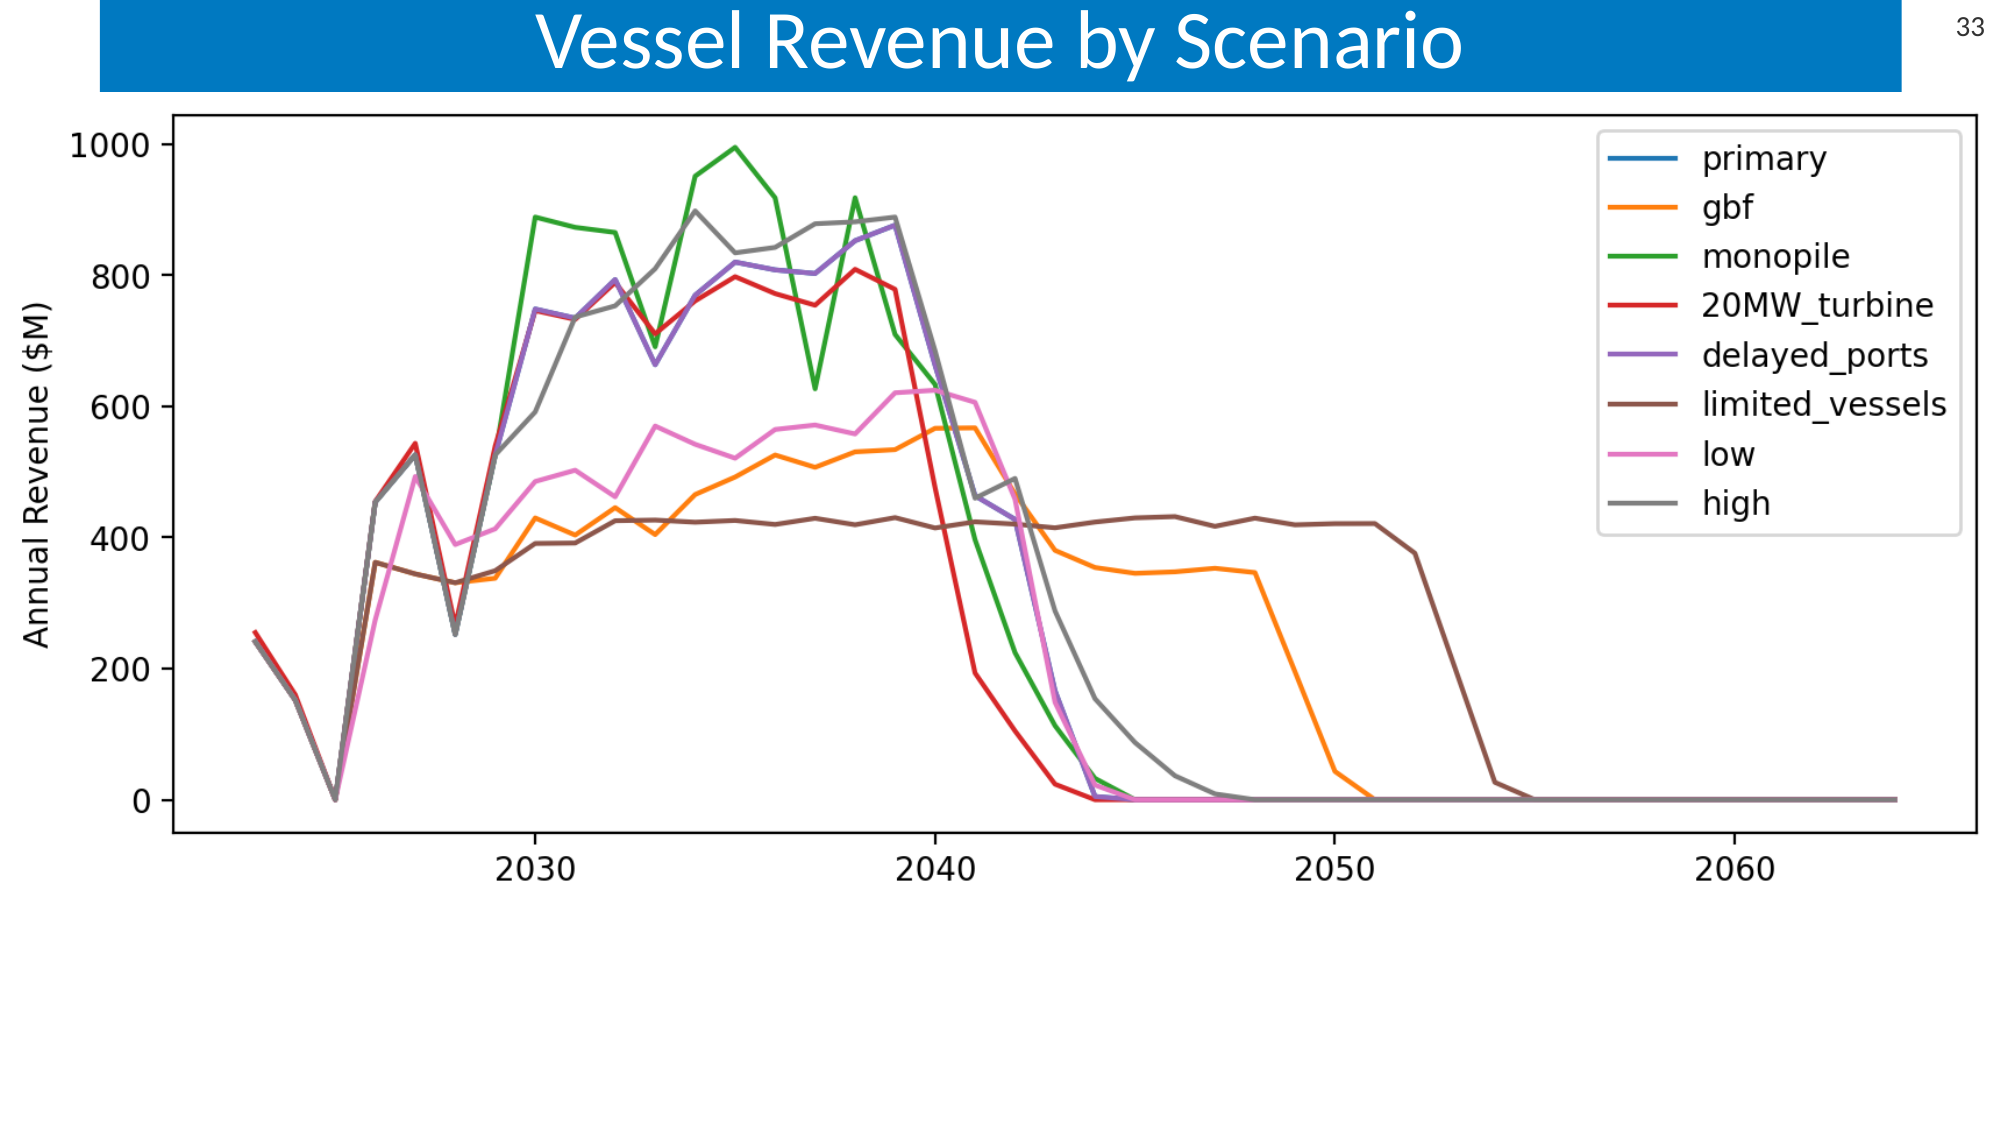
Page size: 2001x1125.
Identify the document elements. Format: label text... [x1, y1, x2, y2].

picture [0, 92, 2000, 911]
title Vessel Revenue by Scenario [99, 0, 1902, 92]
